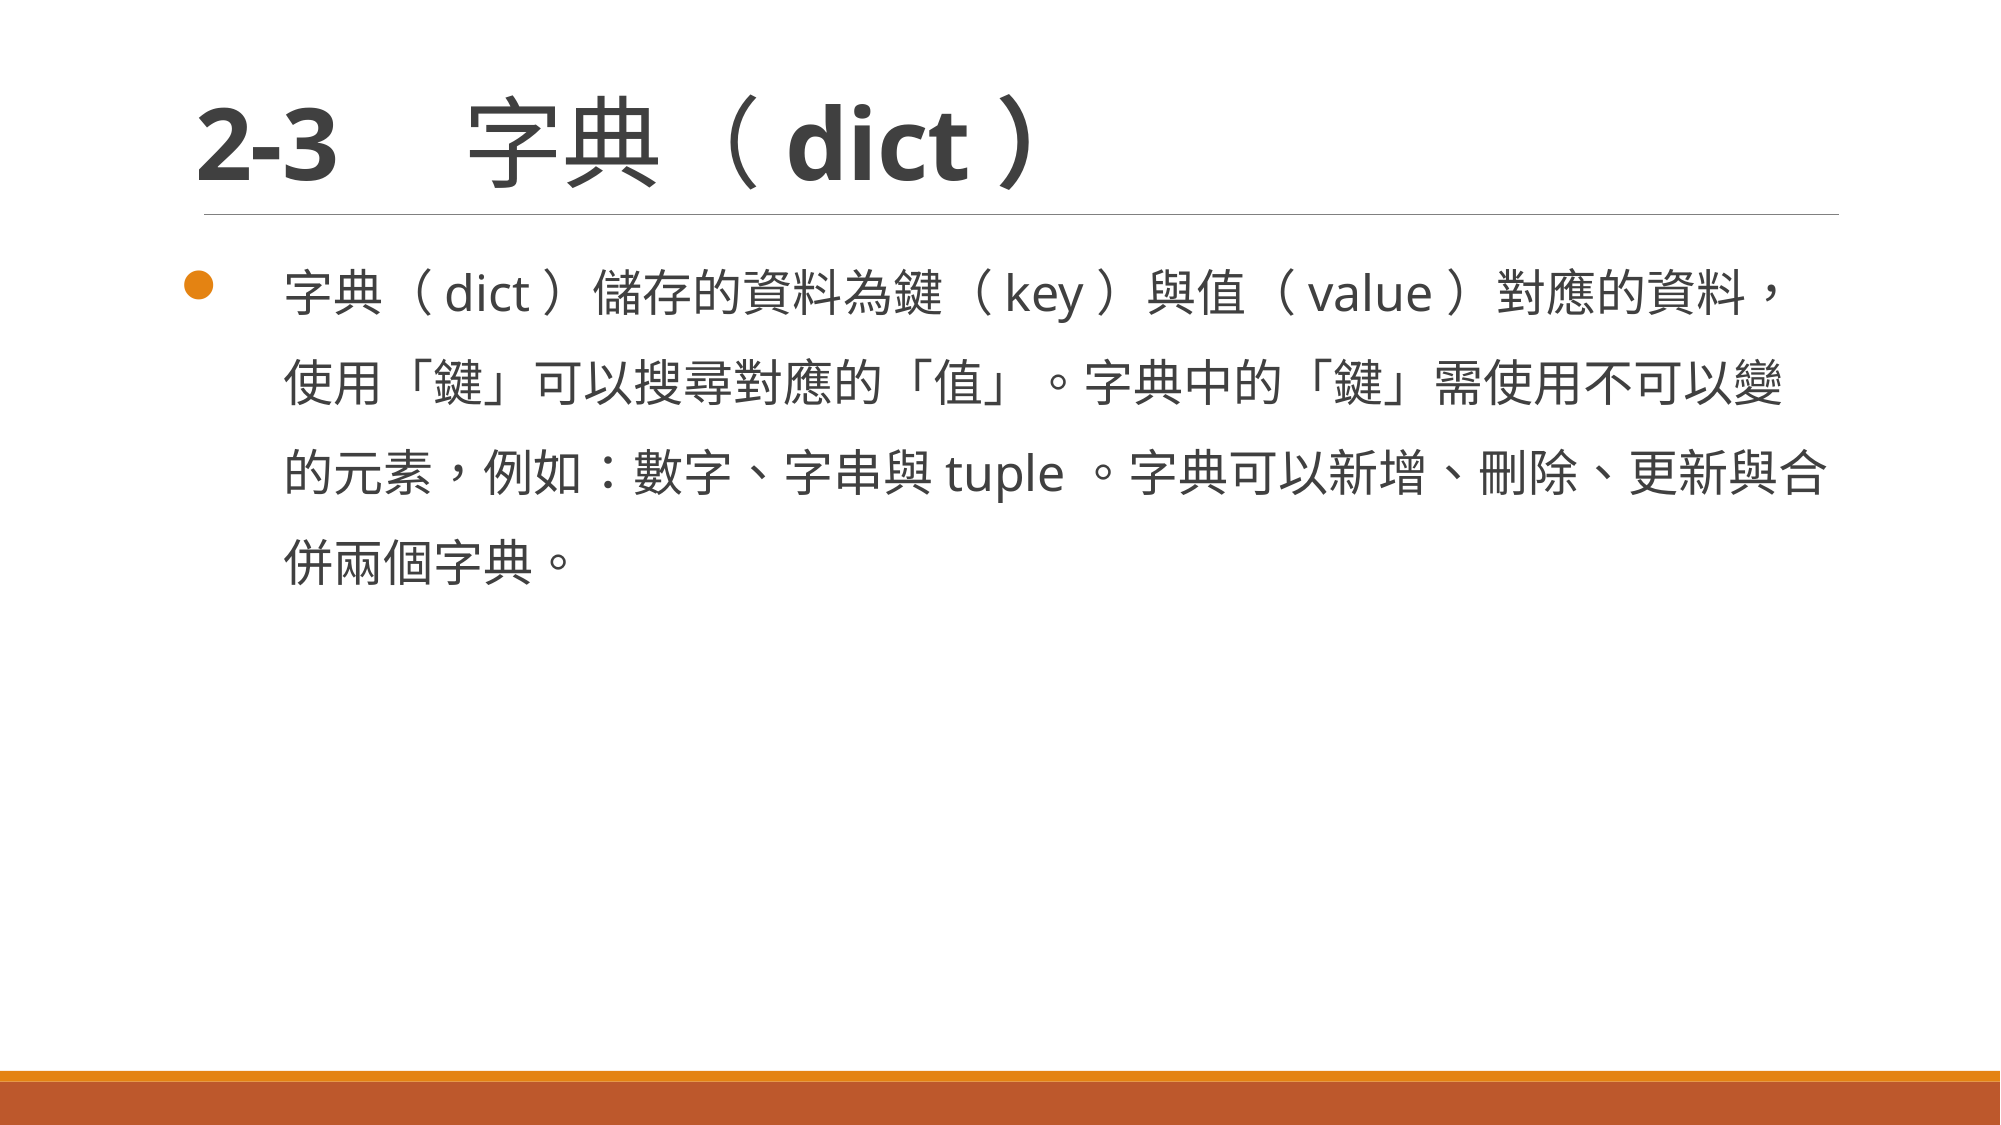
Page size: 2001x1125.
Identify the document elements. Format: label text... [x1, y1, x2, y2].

list 字典（dict）儲存的資料為鍵（key）與值（value）對應的資料，使用「鍵」可以搜尋對應的「值」。字典中的「鍵」需使用不可以變的元素，例如：數字、字串與tuple。字典可以新增、刪除、更新與合併兩個字典。 [180, 224, 1830, 1033]
title 2-3 字典（dict） [180, 47, 1830, 209]
